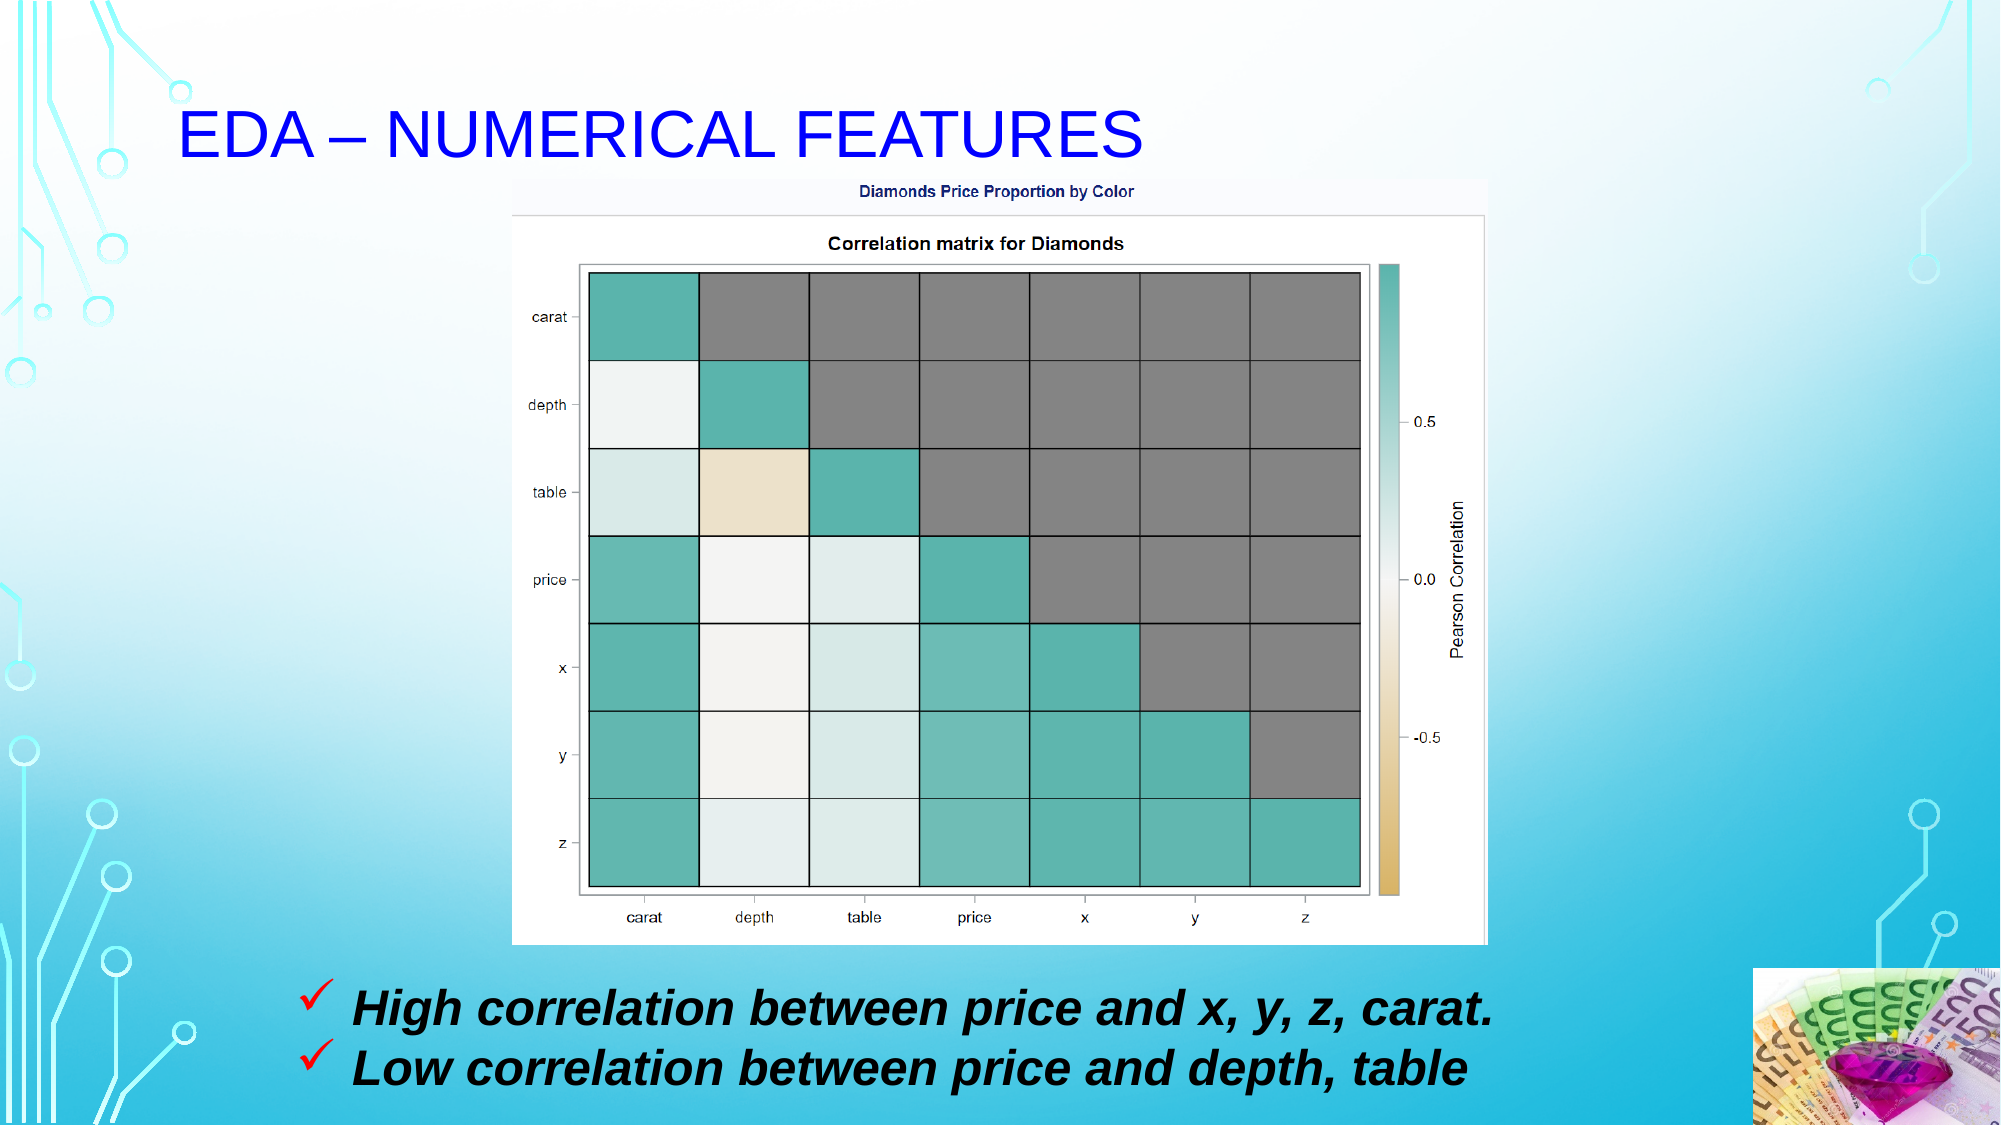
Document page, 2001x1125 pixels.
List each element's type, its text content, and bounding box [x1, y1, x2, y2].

text_box High correlation between price and x, y, z, carat. Low correlation between price and depth, table [280, 968, 1523, 1125]
picture [1752, 968, 2000, 1125]
title EDA – Numerical FEATURES [162, 15, 1899, 258]
picture [512, 179, 1488, 946]
